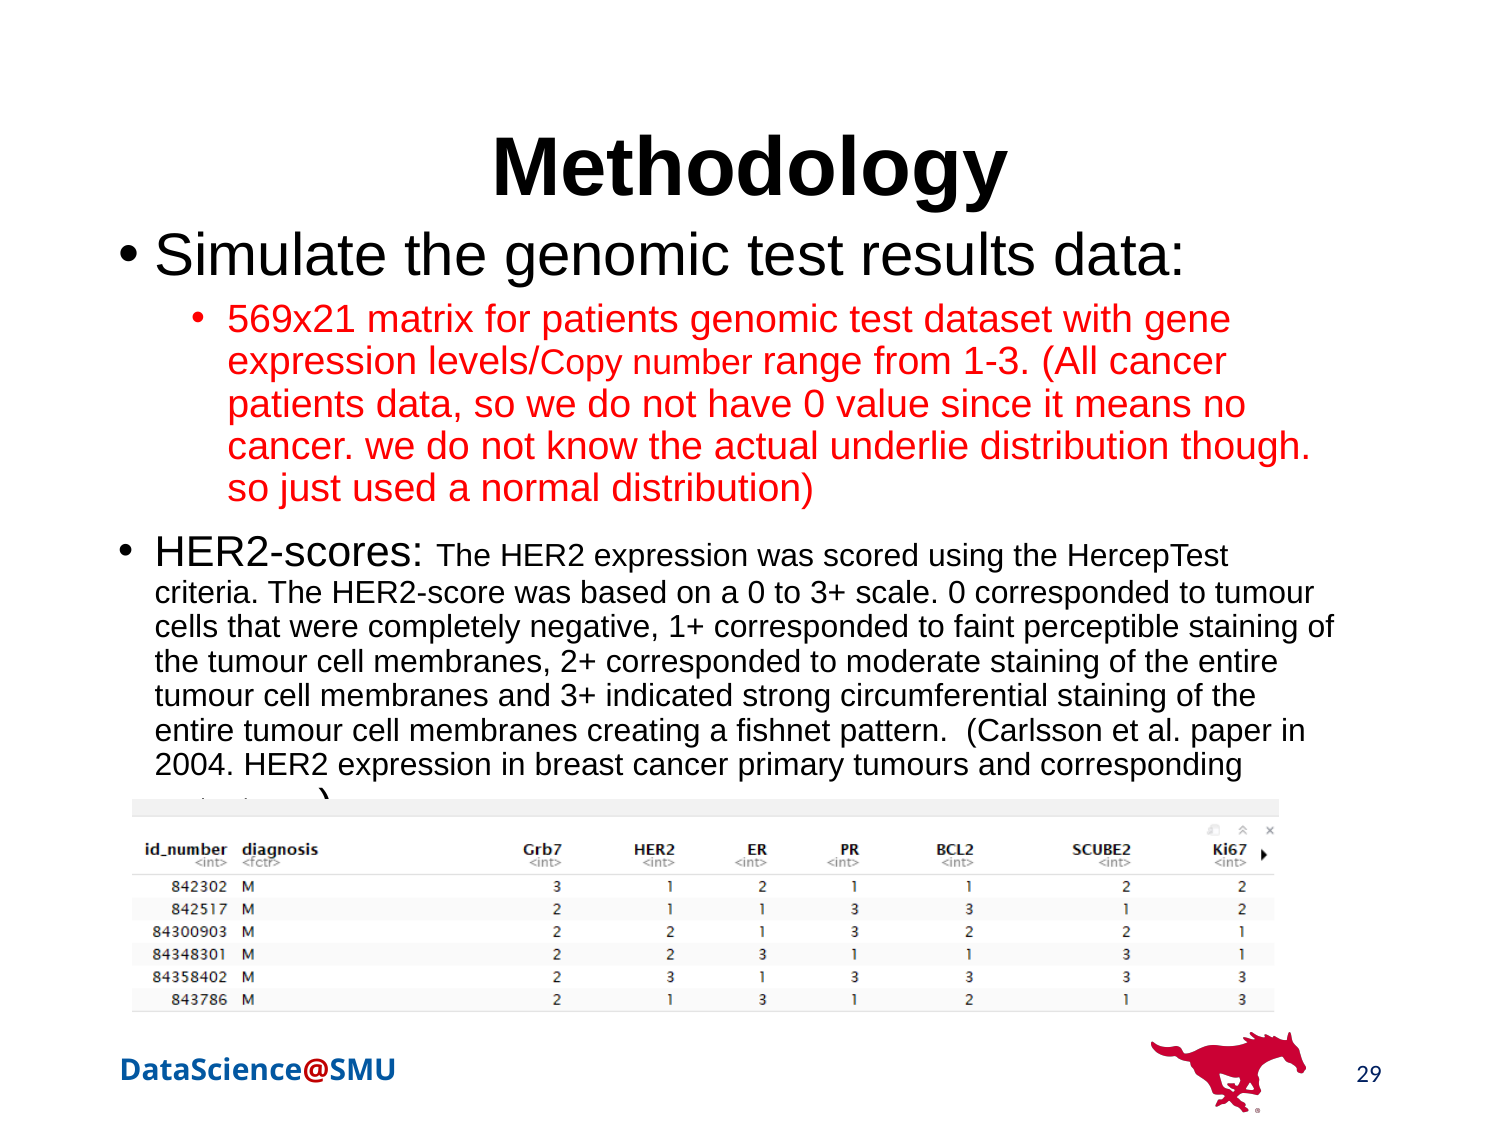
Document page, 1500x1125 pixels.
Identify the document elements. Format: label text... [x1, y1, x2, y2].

picture [1151, 1103, 1306, 1113]
slide_number 29 [1059, 1042, 1397, 1103]
picture [132, 799, 1279, 1018]
title Methodology [103, 59, 1397, 278]
picture [1151, 1032, 1306, 1042]
list Simulate the genomic test results data: 569x21 matrix for patients genomic test dataset with gene expression levels/Copy number range from 1-3. (All cancer patients data, so we do not have 0 value since it means no cancer. we do not know the actual underlie distribution though. so just used a normal distribution) HER2-scores: The HER2 expression was scored using the HercepTest criteria. The HER2-score was based on a 0 to 3+ scale. 0 corresponded to tumour cells that were completely negative, 1+ corresponded to faint perceptible staining of the tumour cell membranes, 2+ corresponded to moderate staining of the entire tumour cell membranes and 3+ indicated strong circumferential staining of the entire tumour cell membranes creating a fishnet pattern. (Carlsson et al. paper in 2004. HER2 expression in breast cancer primary tumours and corresponding metastases) [103, 216, 1355, 837]
